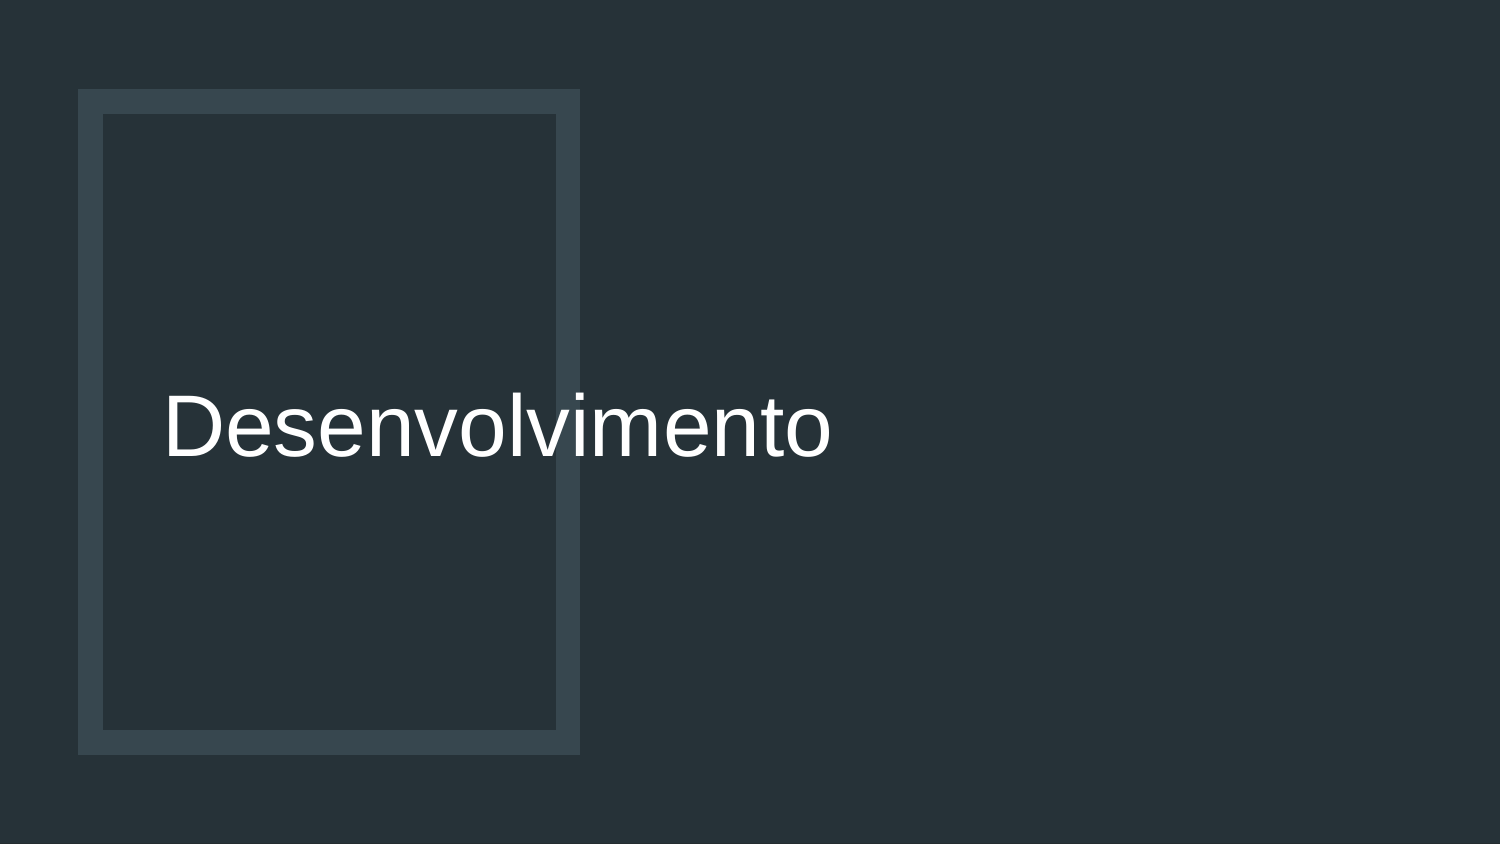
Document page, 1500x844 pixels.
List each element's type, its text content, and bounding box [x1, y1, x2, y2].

title Desenvolvimento [147, 162, 1192, 682]
